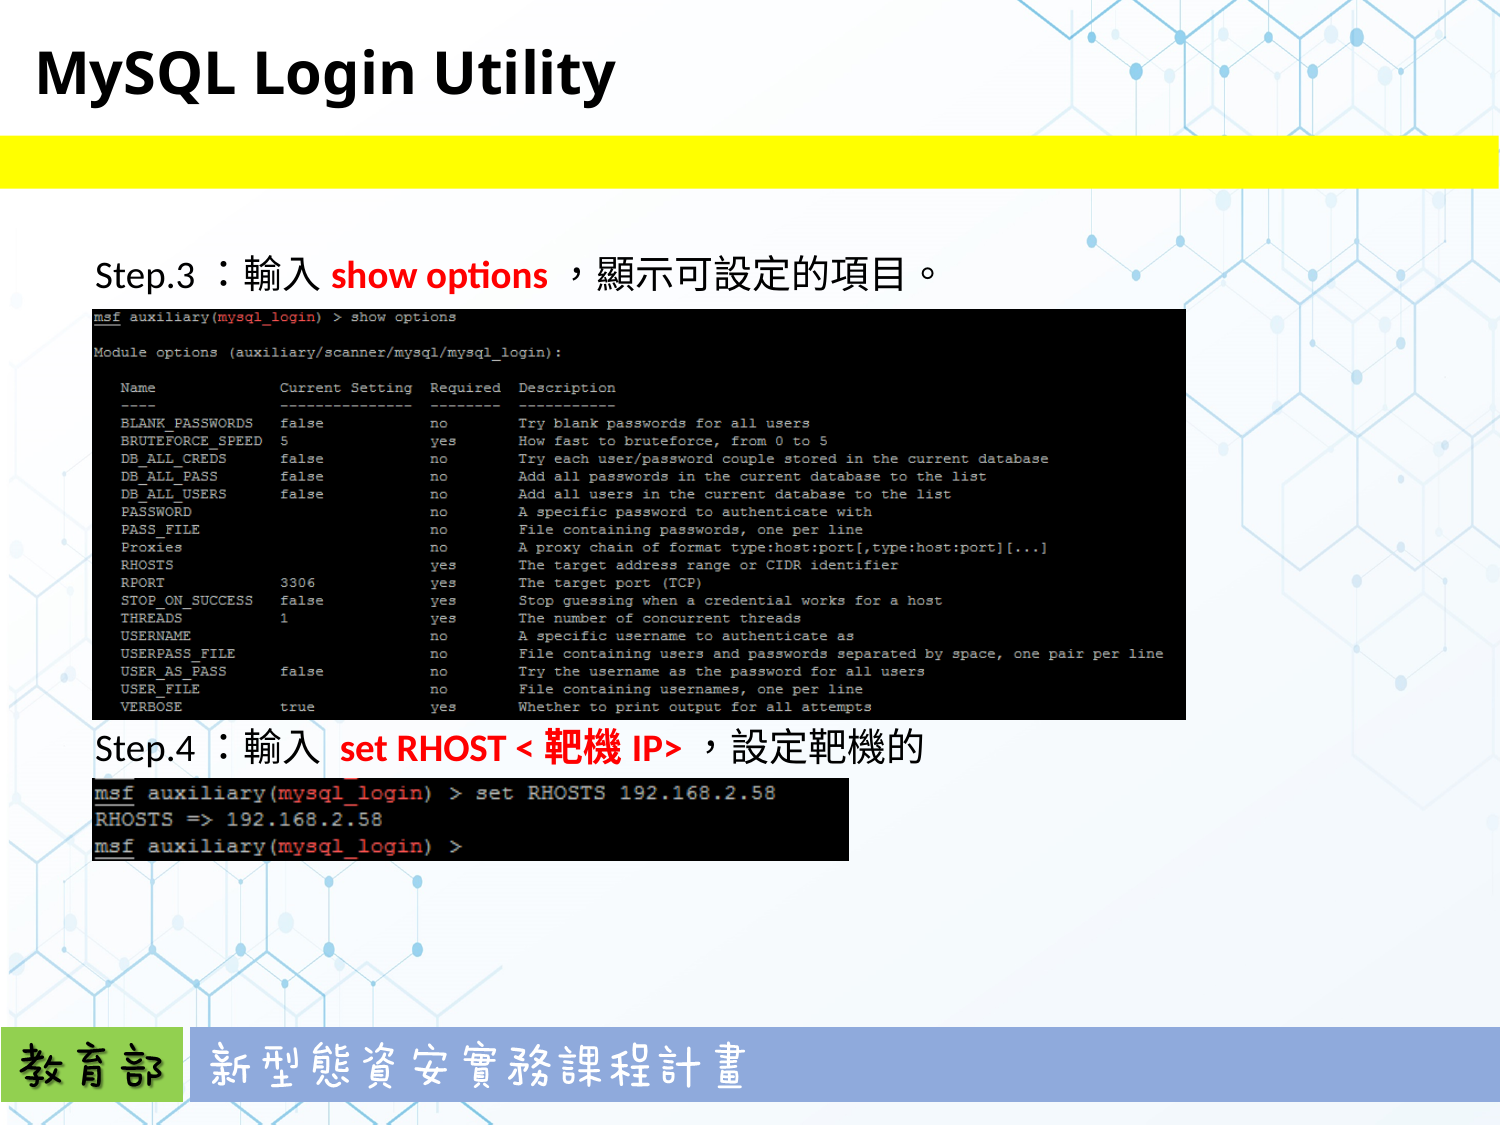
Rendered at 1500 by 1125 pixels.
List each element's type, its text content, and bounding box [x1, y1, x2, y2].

text_box Step.4：輸入 set RHOST <靶機IP>，設定靶機的IP。 [80, 714, 968, 824]
picture [0, 0, 1500, 1125]
text_box Step.3：輸入show options，顯示可設定的項目。 [80, 241, 1059, 304]
text_box MySQL Login Utility [19, 27, 632, 114]
text_box [0, 135, 1499, 189]
